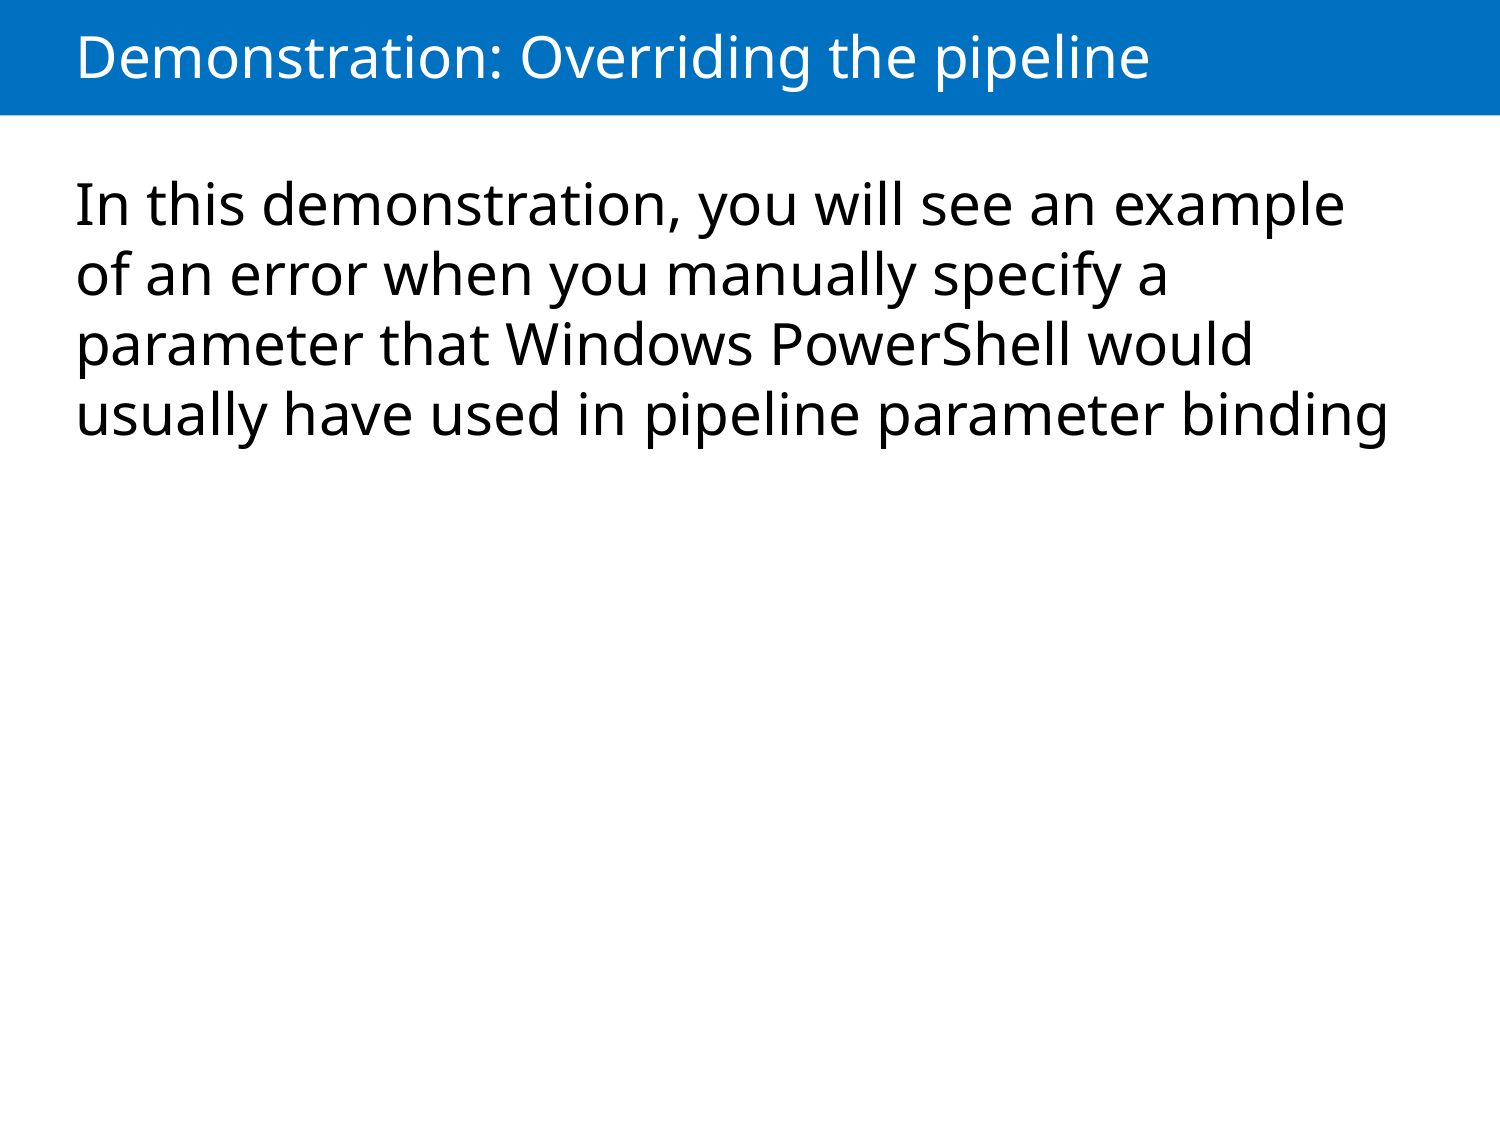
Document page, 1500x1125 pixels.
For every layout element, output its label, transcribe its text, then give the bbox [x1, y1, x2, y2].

text_box In this demonstration, you will see an example of an error when you manually specify a parameter that Windows PowerShell would usually have used in pipeline parameter binding [75, 167, 1408, 1012]
title Demonstration: Overriding the pipeline [75, 0, 1351, 122]
